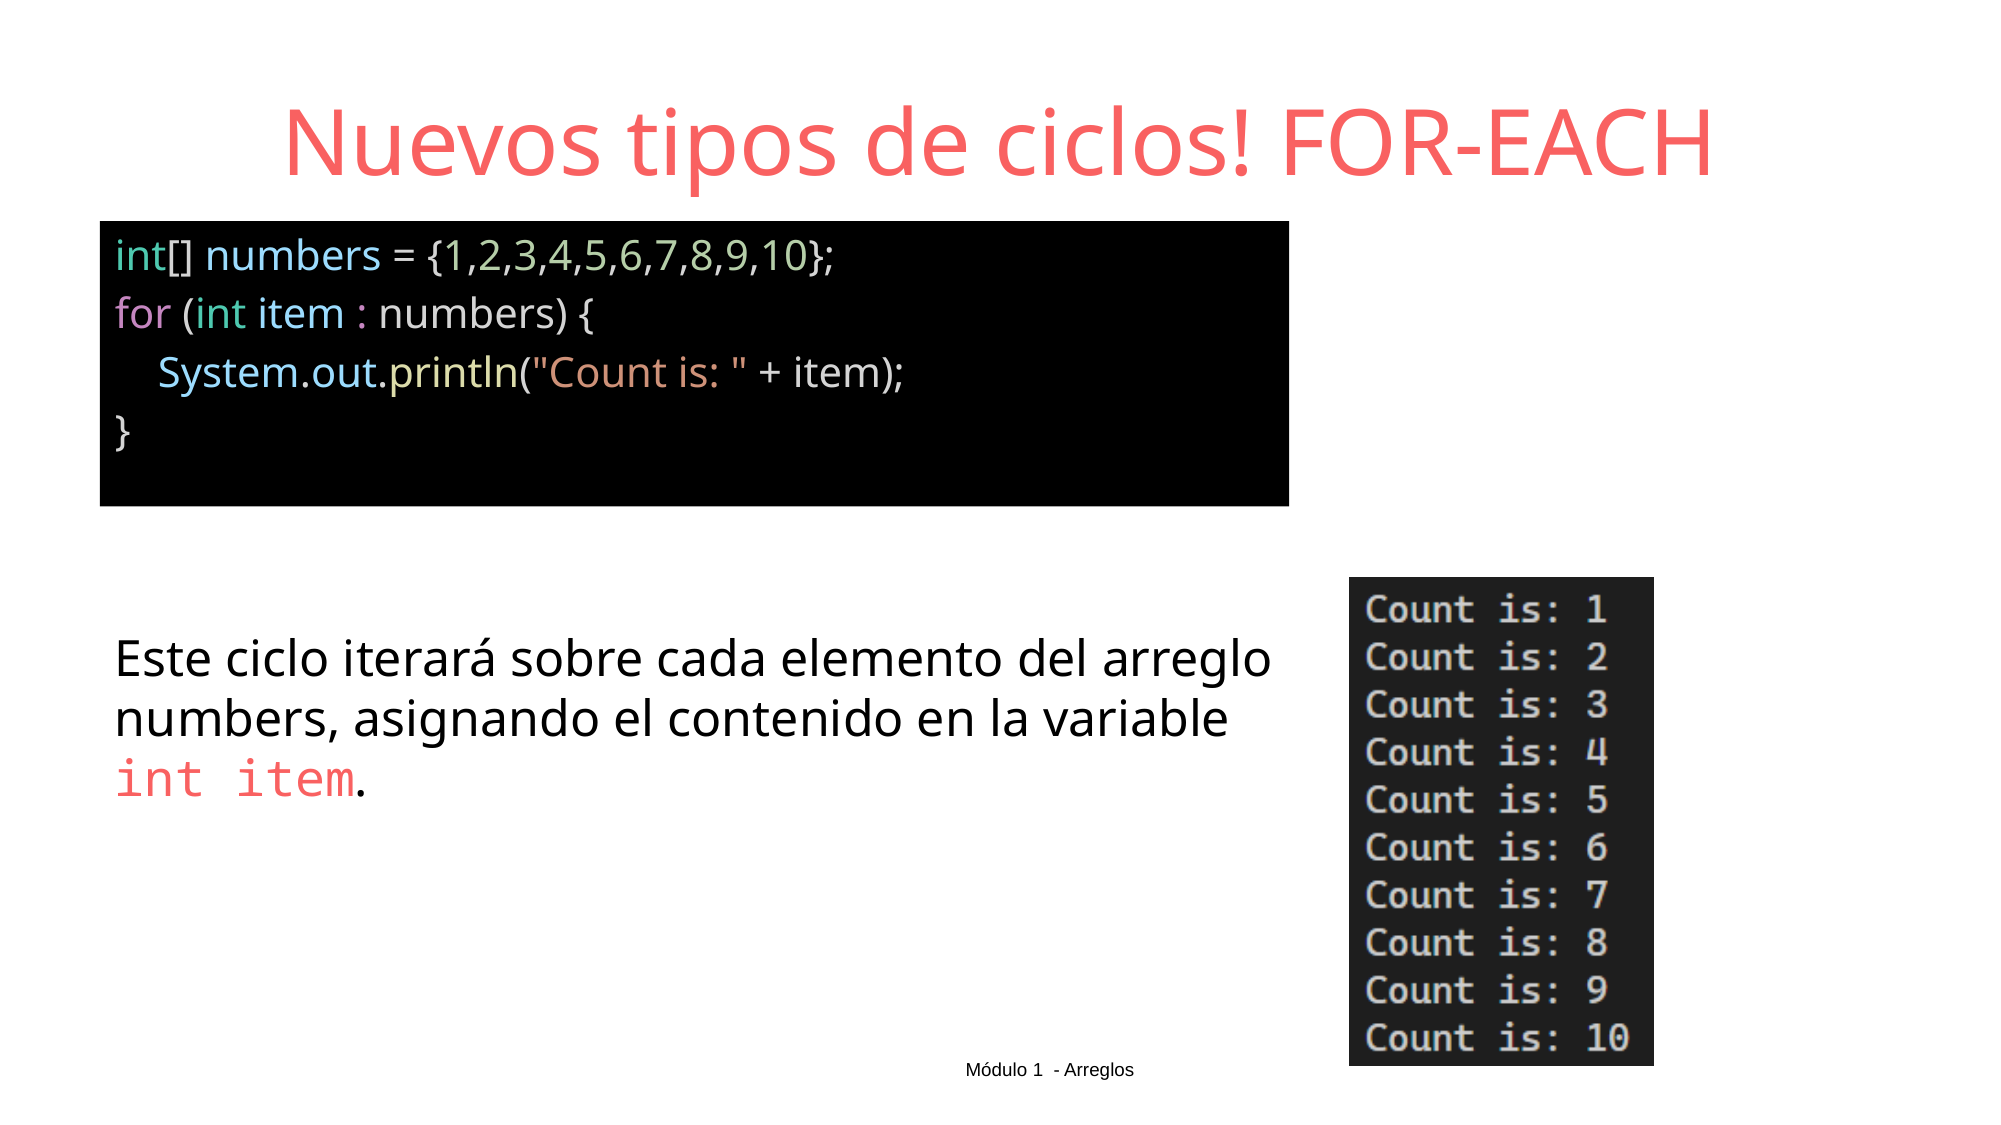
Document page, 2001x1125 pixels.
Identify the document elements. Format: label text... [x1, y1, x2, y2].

picture [1349, 577, 1654, 1066]
text_box Este ciclo iterará sobre cada elemento del arreglo numbers, asignando el contenido en la variable int item. [99, 618, 1300, 1049]
list int[] numbers = {1,2,3,4,5,6,7,8,9,10}; for (int item : numbers) { System.out.println("Count is: " + item); } [99, 221, 1290, 507]
title Nuevos tipos de ciclos! FOR-EACH [99, 45, 1900, 233]
